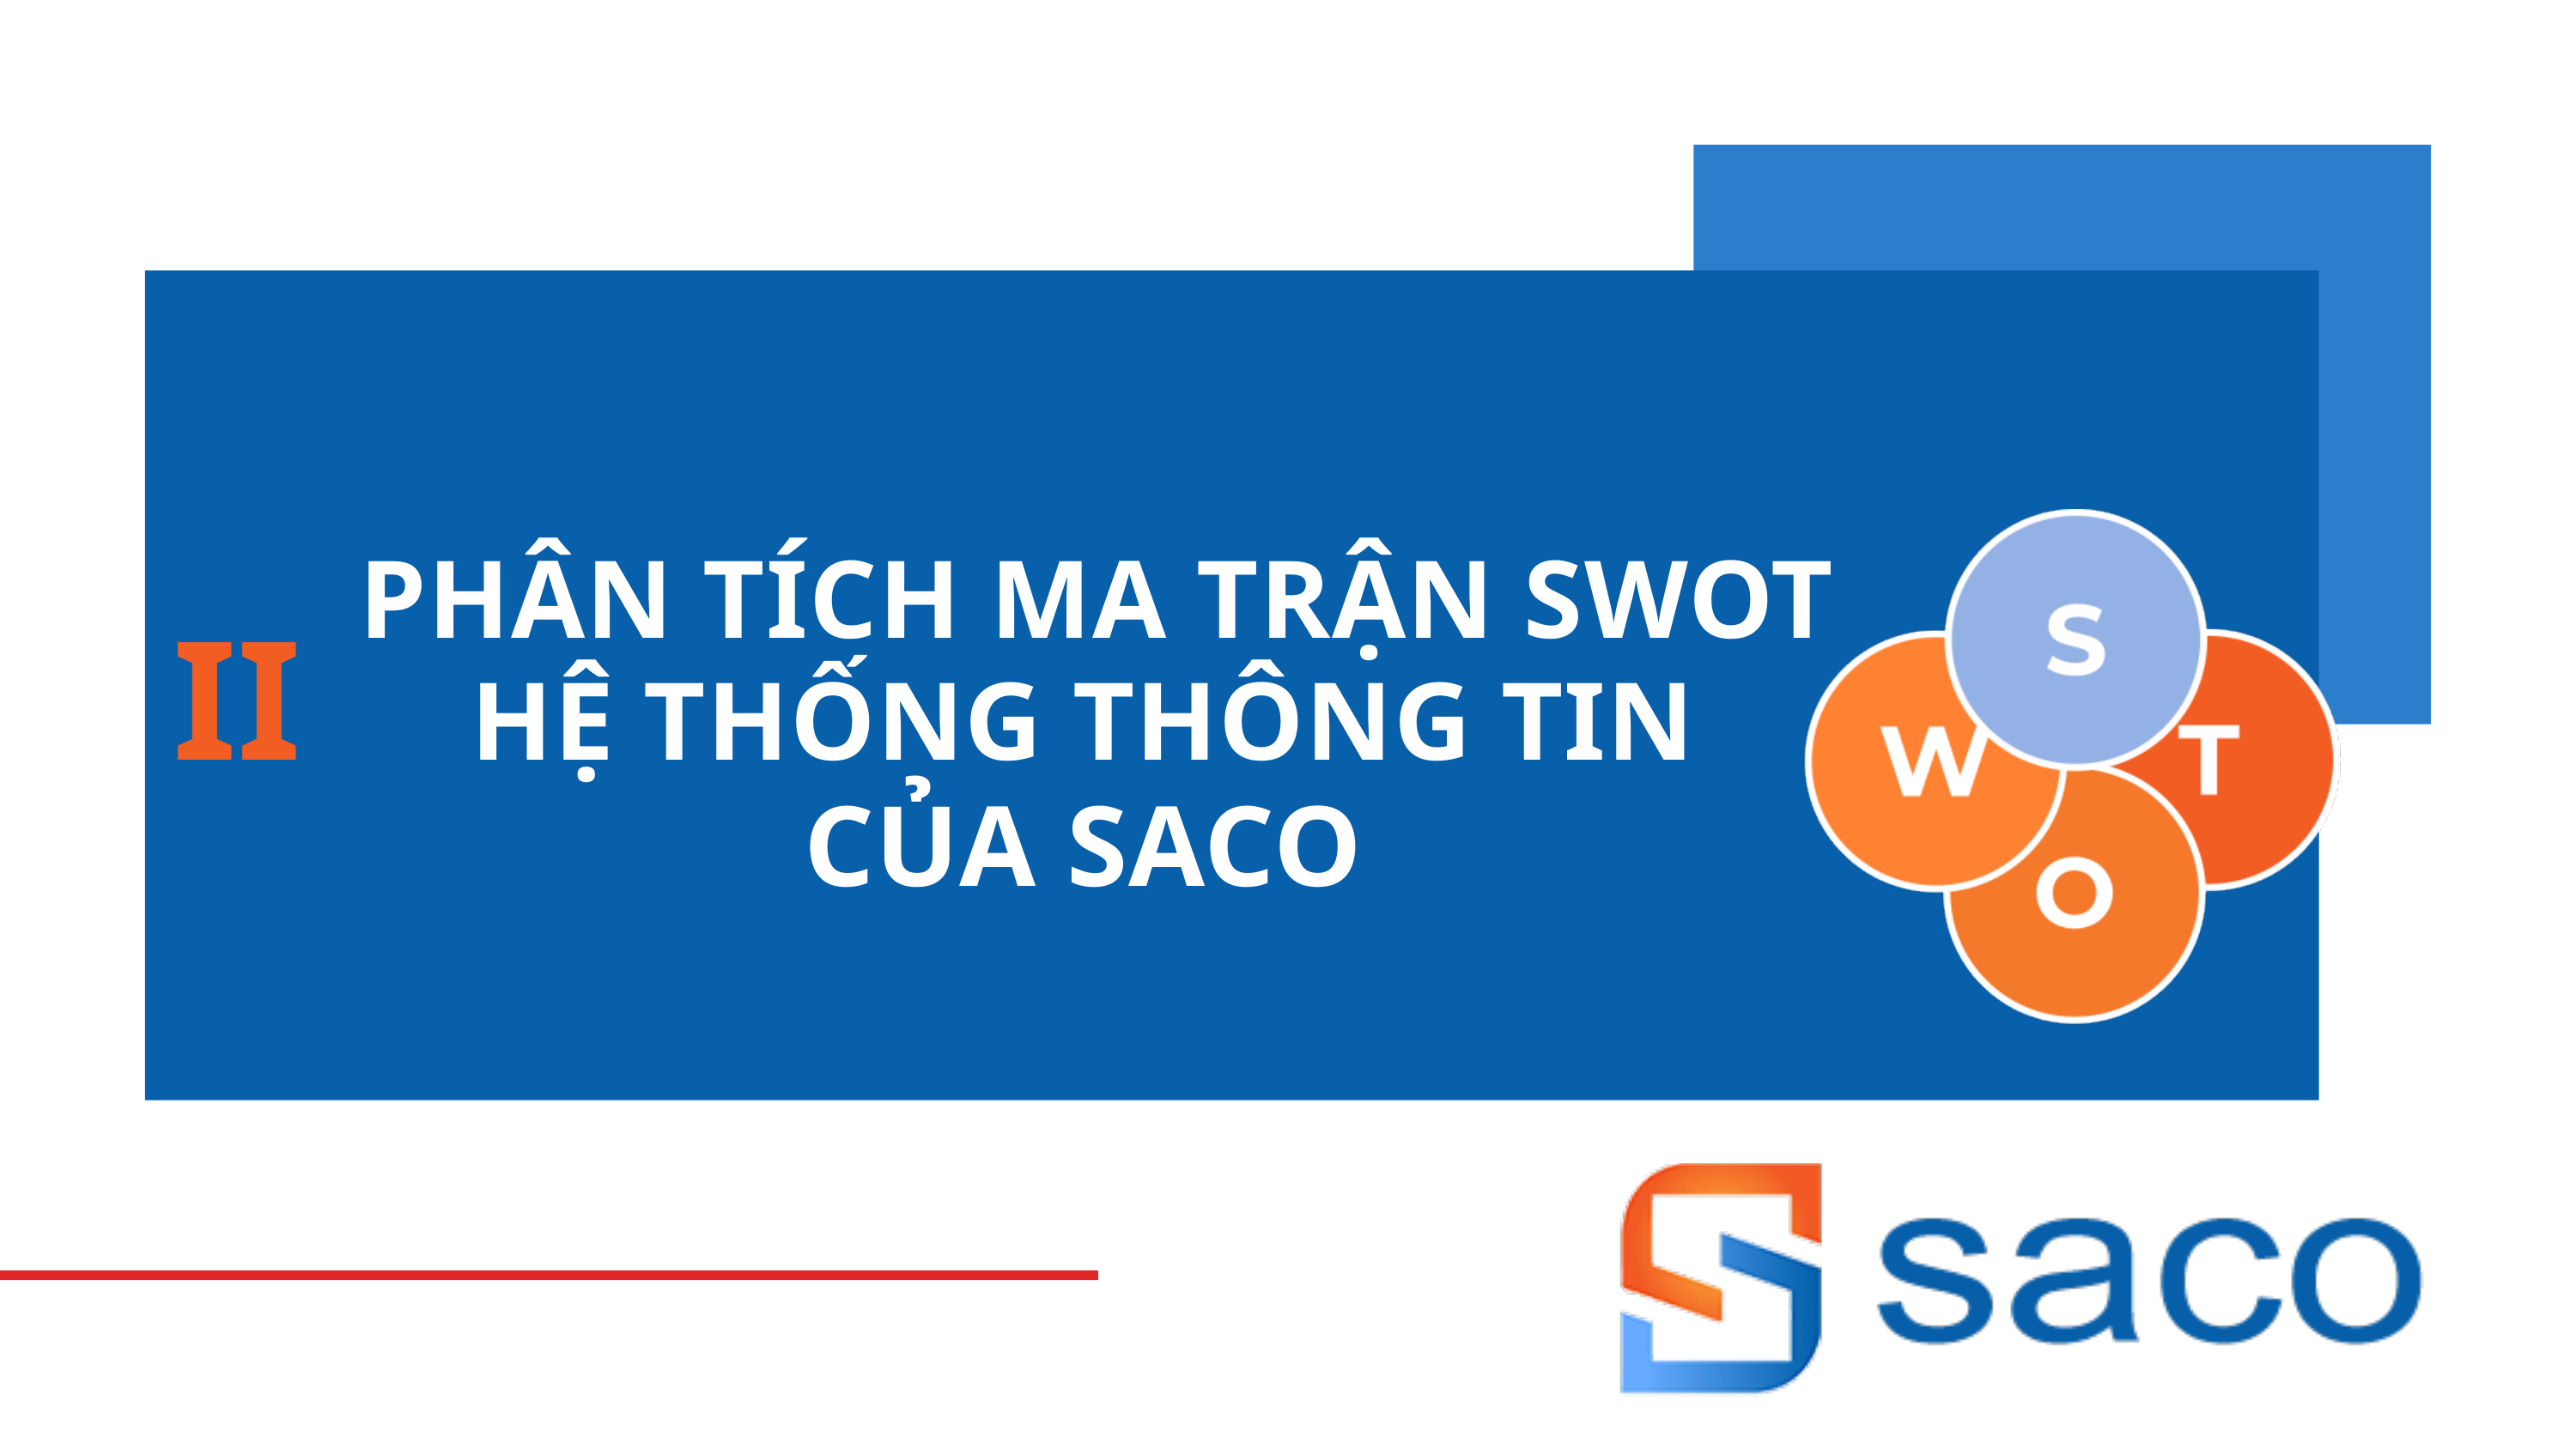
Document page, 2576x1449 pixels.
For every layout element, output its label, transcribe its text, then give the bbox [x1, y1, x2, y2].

text_box [144, 270, 2319, 1100]
text_box [1693, 144, 2432, 724]
text_box PHÂN TÍCH MA TRẬN SWOT HỆ THỐNG THÔNG TIN CỦA SACO [355, 537, 1795, 909]
text_box [1608, 1163, 2432, 1397]
text_box II [173, 562, 301, 794]
text_box [0, 1270, 1098, 1281]
text_box [1795, 509, 2343, 1034]
